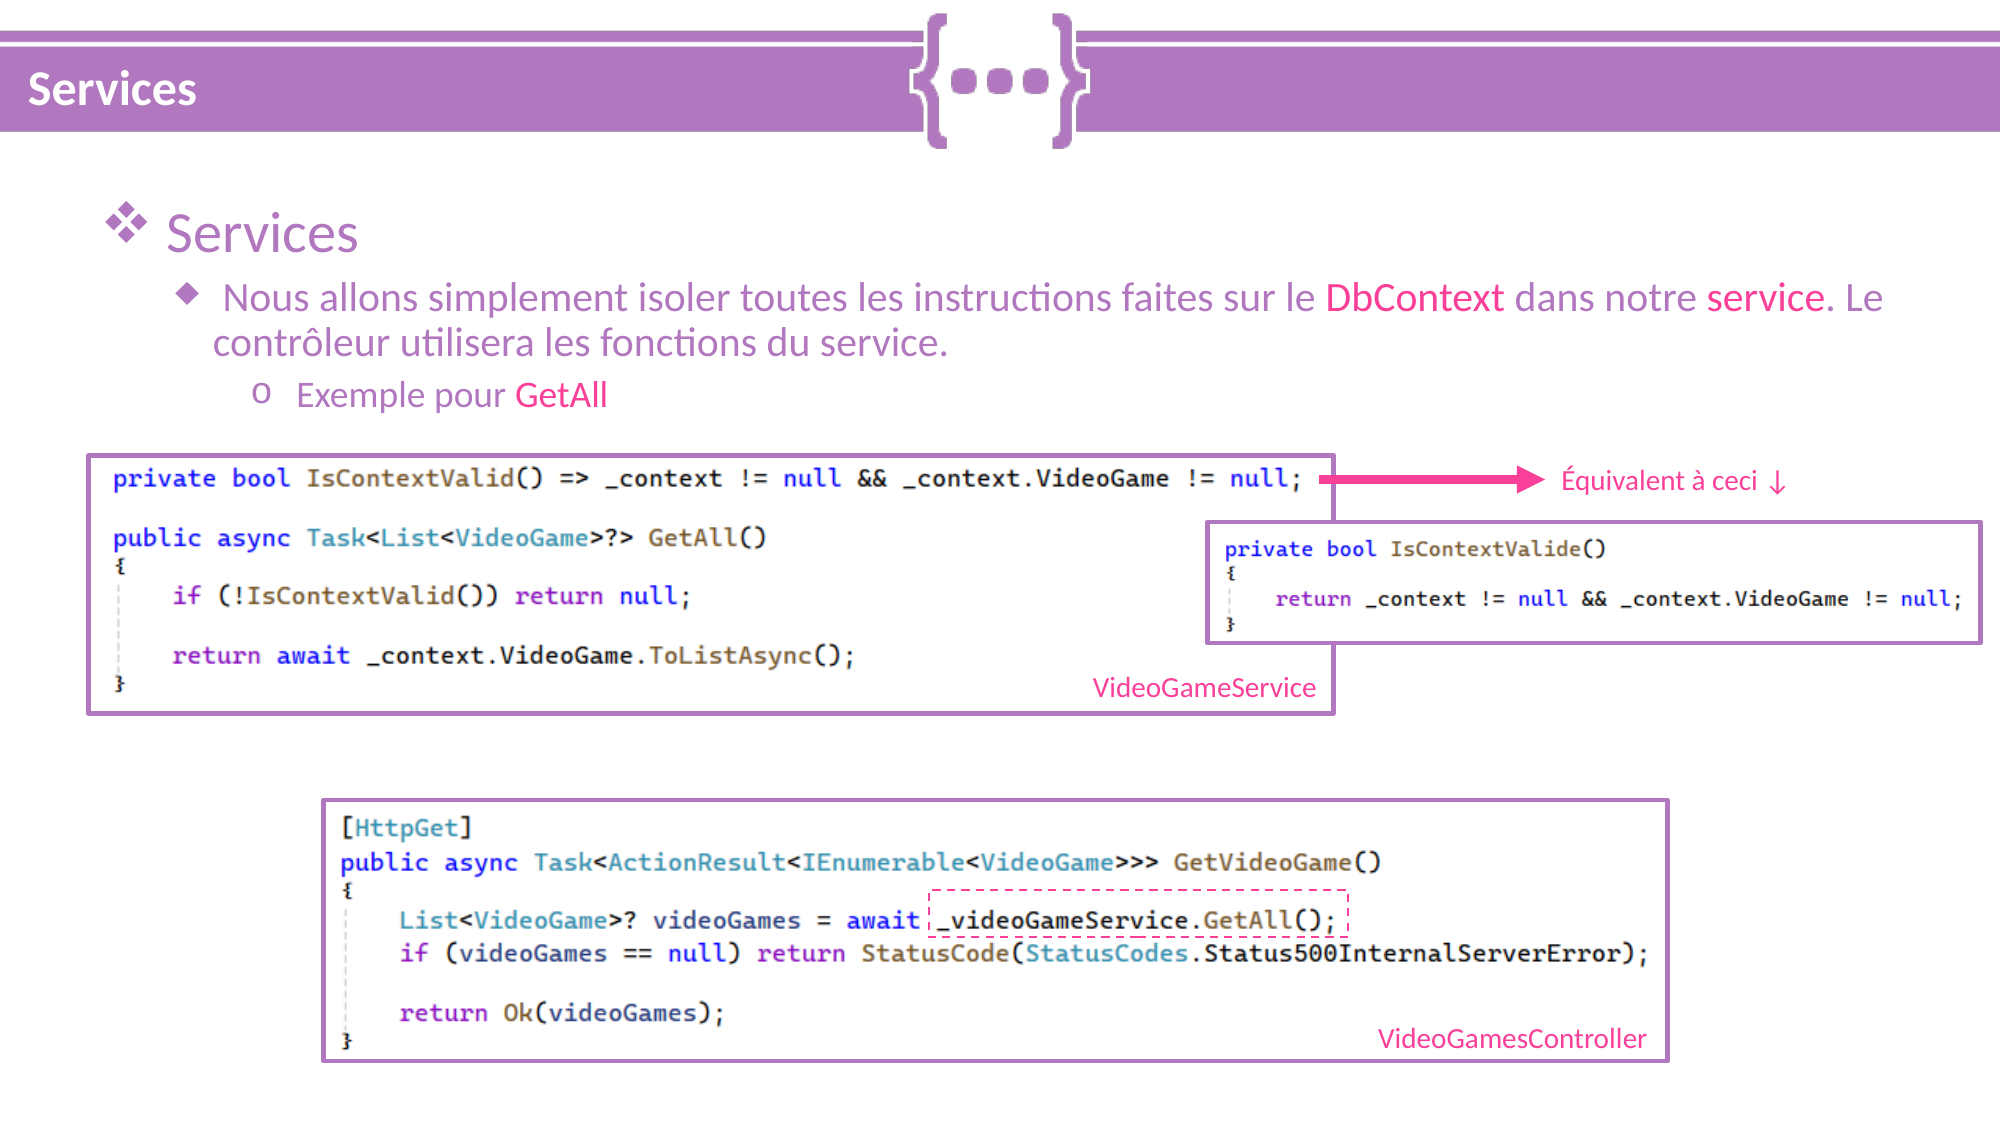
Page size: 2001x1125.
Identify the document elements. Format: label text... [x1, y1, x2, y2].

picture [0, 3, 2000, 160]
text_box Équivalent à ceci ↓ [1476, 453, 1806, 504]
picture [325, 802, 1666, 1059]
picture [90, 457, 1978, 711]
list Services Nous allons simplement isoler toutes les instructions faites sur le DbContext dans notre service. Le contrôleur utilisera les fonctions du service. Exemple pour GetAll [85, 194, 1910, 1019]
title Services [12, 58, 913, 120]
